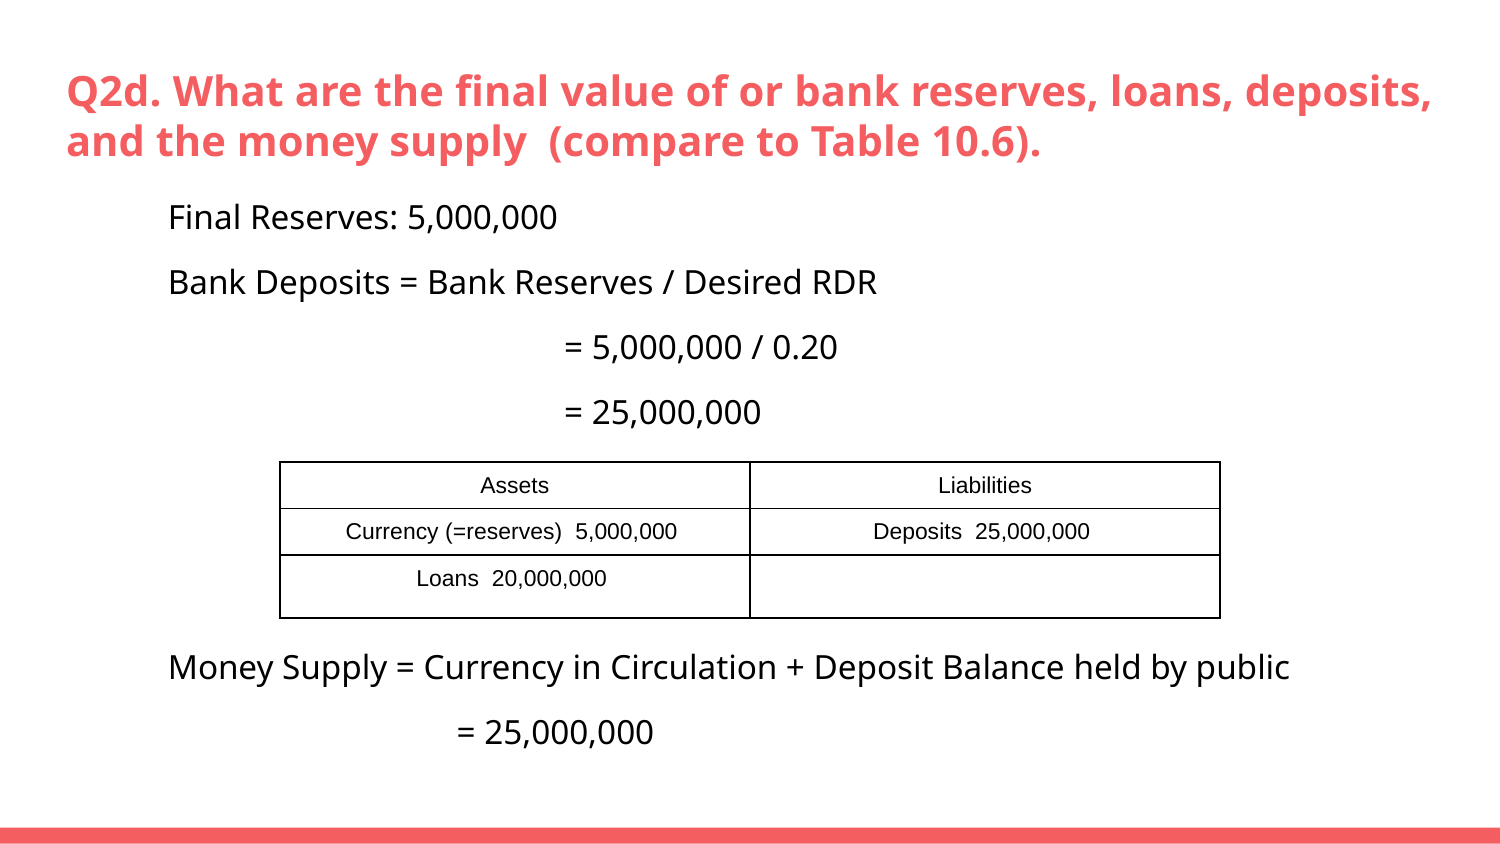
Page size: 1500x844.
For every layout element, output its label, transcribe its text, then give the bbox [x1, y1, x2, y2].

table_cell Loans 20,000,000 [281, 556, 749, 617]
table_cell Deposits 25,000,000 [751, 509, 1219, 554]
list Money Supply = Currency in Circulation + Deposit Balance held by public = 25,000,000 [152, 631, 1320, 779]
table_cell Currency (=reserves) 5,000,000 [281, 509, 749, 554]
list Final Reserves: 5,000,000 Bank Deposits = Bank Reserves / Desired RDR = 5,000,000 / 0.20 = 25,000,000 [152, 181, 1320, 445]
table_header Liabilities [751, 463, 1219, 508]
title Q2d. What are the final value of or bank reserves, loans, deposits, and the money supply (compare to Table 10.6). [51, 49, 1449, 178]
table_cell [751, 556, 1219, 617]
table_header Assets [281, 463, 749, 508]
